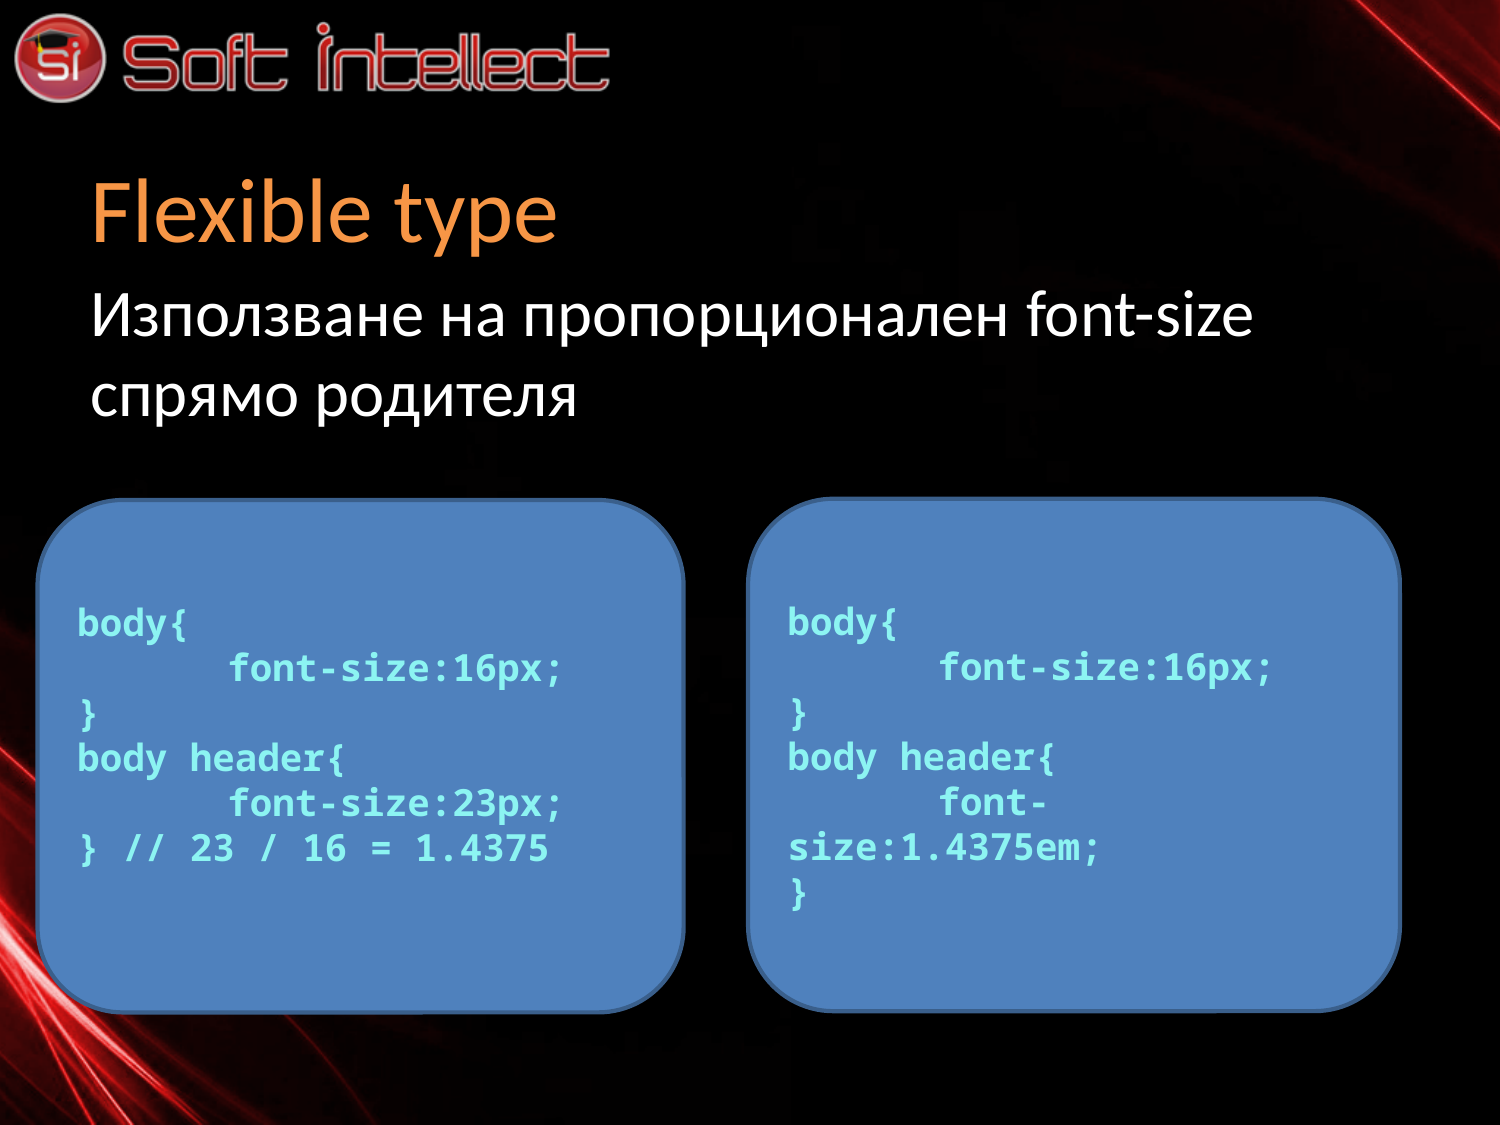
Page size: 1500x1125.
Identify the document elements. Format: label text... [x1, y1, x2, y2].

title Flexible type [75, 112, 1488, 300]
text_box body{ font-size:16px; } body header{ font-size:1.4375em; } [745, 496, 1403, 1014]
picture [0, 0, 1500, 1125]
text_box body{ font-size:16px; } body header{ font-size:23px; } // 23 / 16 = 1.4375 [35, 497, 686, 1015]
list Използване на пропорционален font-size спрямо родителя [75, 262, 1425, 1063]
